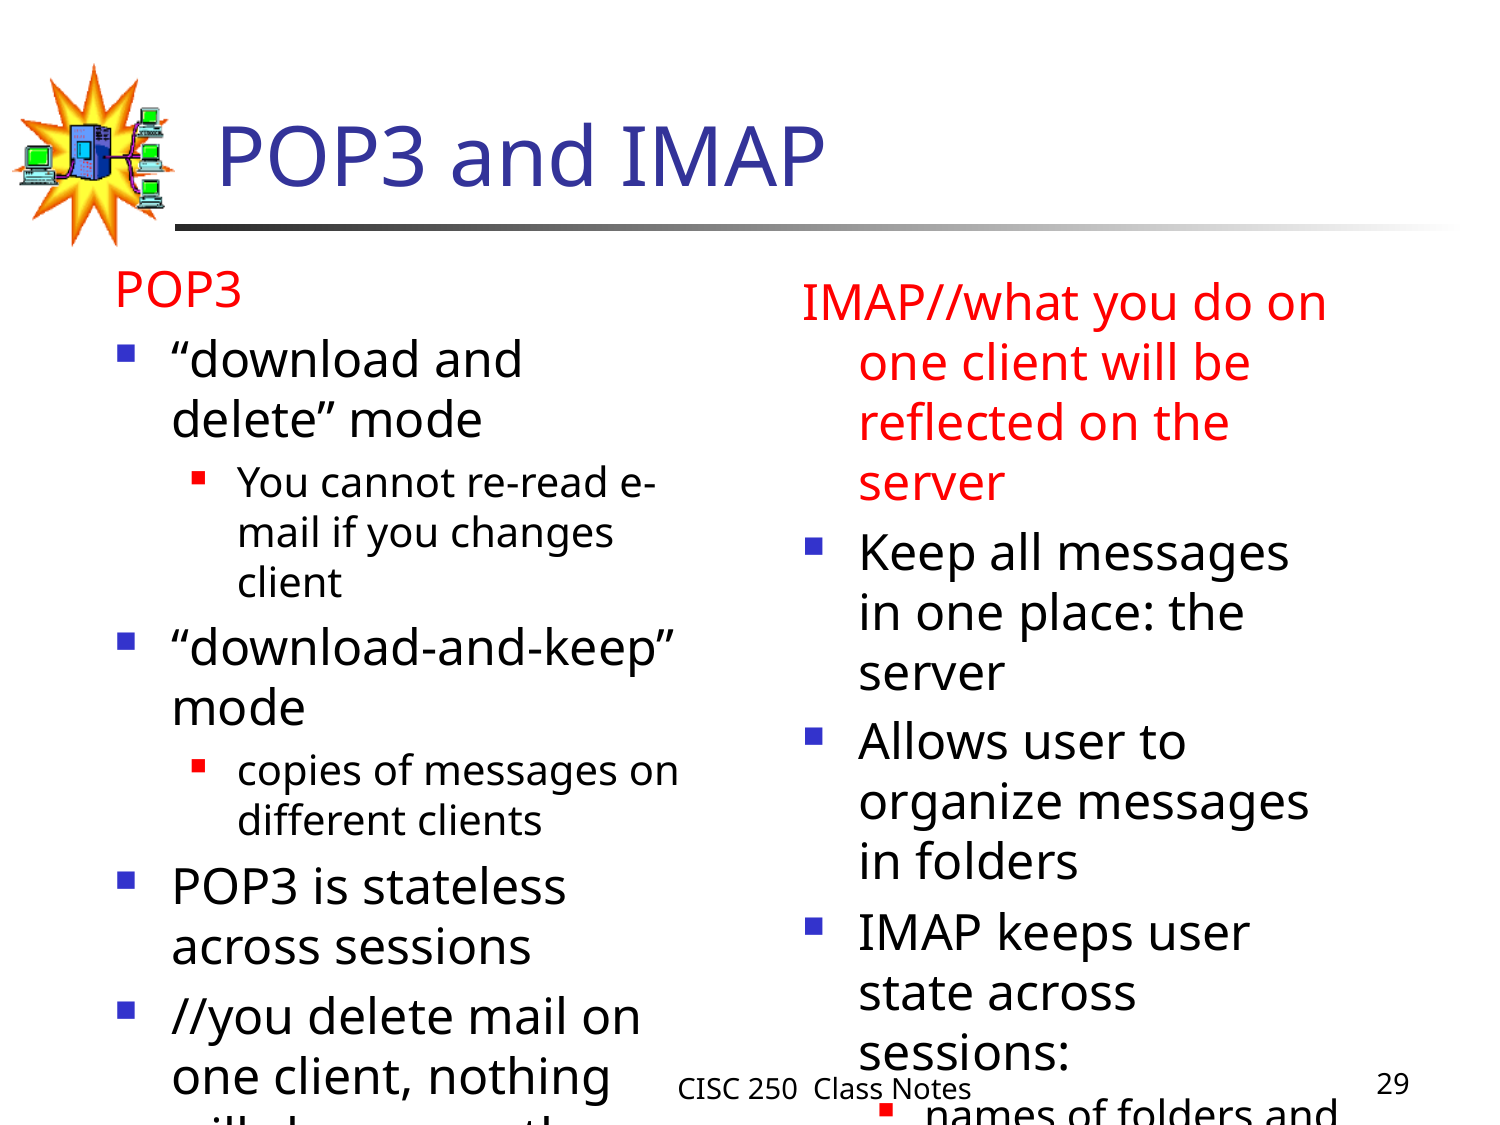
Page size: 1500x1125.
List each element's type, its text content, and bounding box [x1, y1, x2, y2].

list POP3 “download and delete” mode You cannot re-read e-mail if you changes client “download-and-keep” mode copies of messages on different clients POP3 is stateless across sessions //you delete mail on one client, nothing will change on the server [99, 249, 700, 1013]
slide_number [149, 1037, 463, 1113]
title POP3 and IMAP [200, 37, 1443, 212]
picture [12, 62, 175, 250]
slide_number 29 [1287, 1037, 1426, 1113]
footer CISC 250 Class Notes [512, 1037, 1138, 1113]
list IMAP//what you do on one client will be reflected on the server Keep all messages in one place: the server Allows user to organize messages in folders IMAP keeps user state across sessions: names of folders and mappings between message IDs and folder name //you delete mail on one client, it will also be deleted from server [787, 262, 1361, 989]
